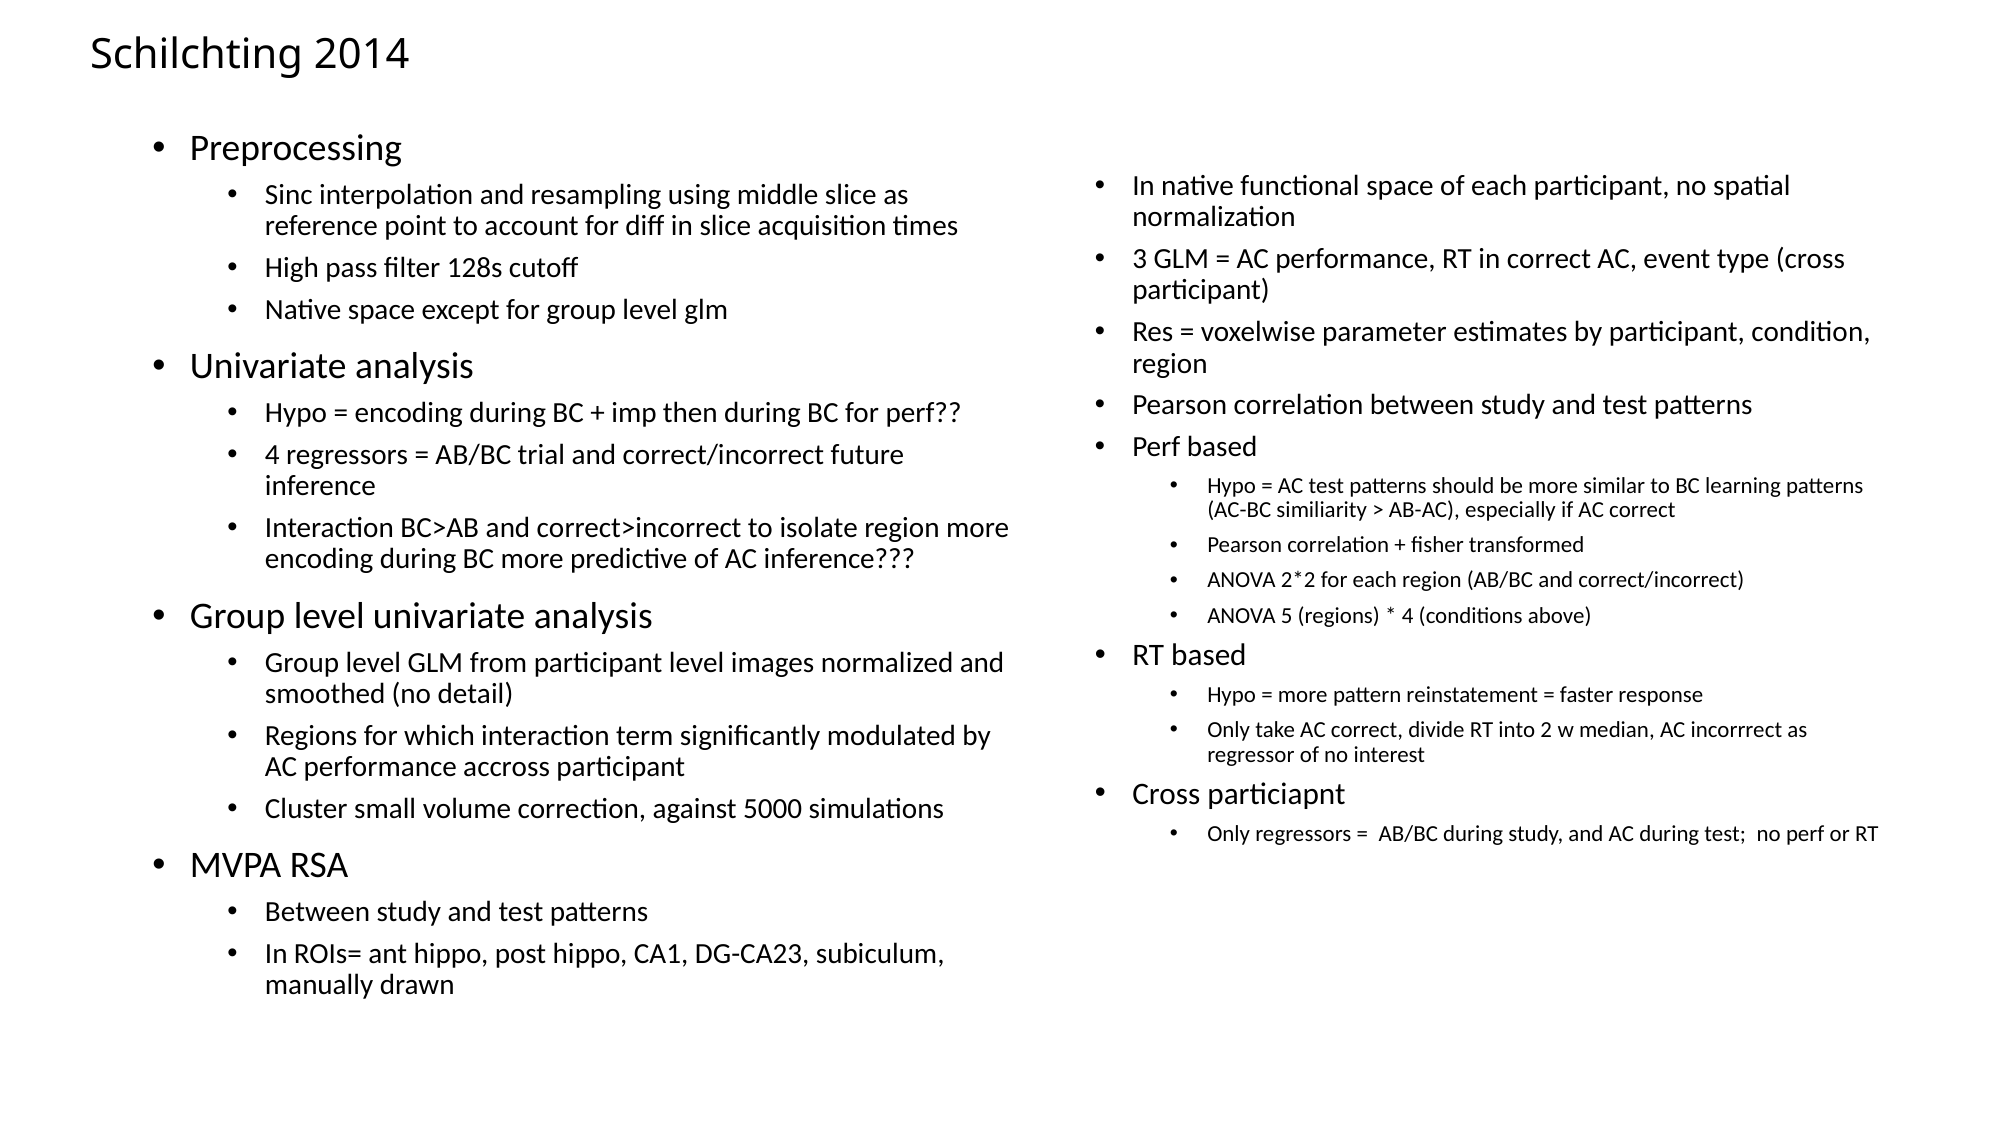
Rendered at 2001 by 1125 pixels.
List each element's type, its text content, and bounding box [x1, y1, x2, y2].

list Preprocessing Sinc interpolation and resampling using middle slice as reference point to account for diff in slice acquisition times High pass filter 128s cutoff Native space except for group level glm Univariate analysis Hypo = encoding during BC + imp then during BC for perf?? 4 regressors = AB/BC trial and correct/incorrect future inference Interaction BC>AB and correct>incorrect to isolate region more encoding during BC more predictive of AC inference??? Group level univariate analysis Group level GLM from participant level images normalized and smoothed (no detail) Regions for which interaction term significantly modulated by AC performance accross participant Cluster small volume correction, against 5000 simulations MVPA RSA Between study and test patterns In ROIs= ant hippo, post hippo, CA1, DG-CA23, subiculum, manually drawn In native functional space of each participant, no spatial normalization 3 GLM = AC performance, RT in correct AC, event type (cross participant) Res = voxelwise parameter estimates by participant, condition, region Pearson correlation between study and test patterns Perf based Hypo = AC test patterns should be more similar to BC learning patterns (AC-BC similiarity > AB-AC), especially if AC correct Pearson correlation + fisher transformed ANOVA 2*2 for each region (AB/BC and correct/incorrect) ANOVA 5 (regions) * 4 (conditions above) RT based Hypo = more pattern reinstatement = faster response Only take AC correct, divide RT into 2 w median, AC incorrrect as regressor of no interest Cross particiapnt Only regressors = AB/BC during study, and AC during test; no perf or RT [137, 120, 1902, 1049]
title Schilchting 2014 [75, 23, 615, 86]
